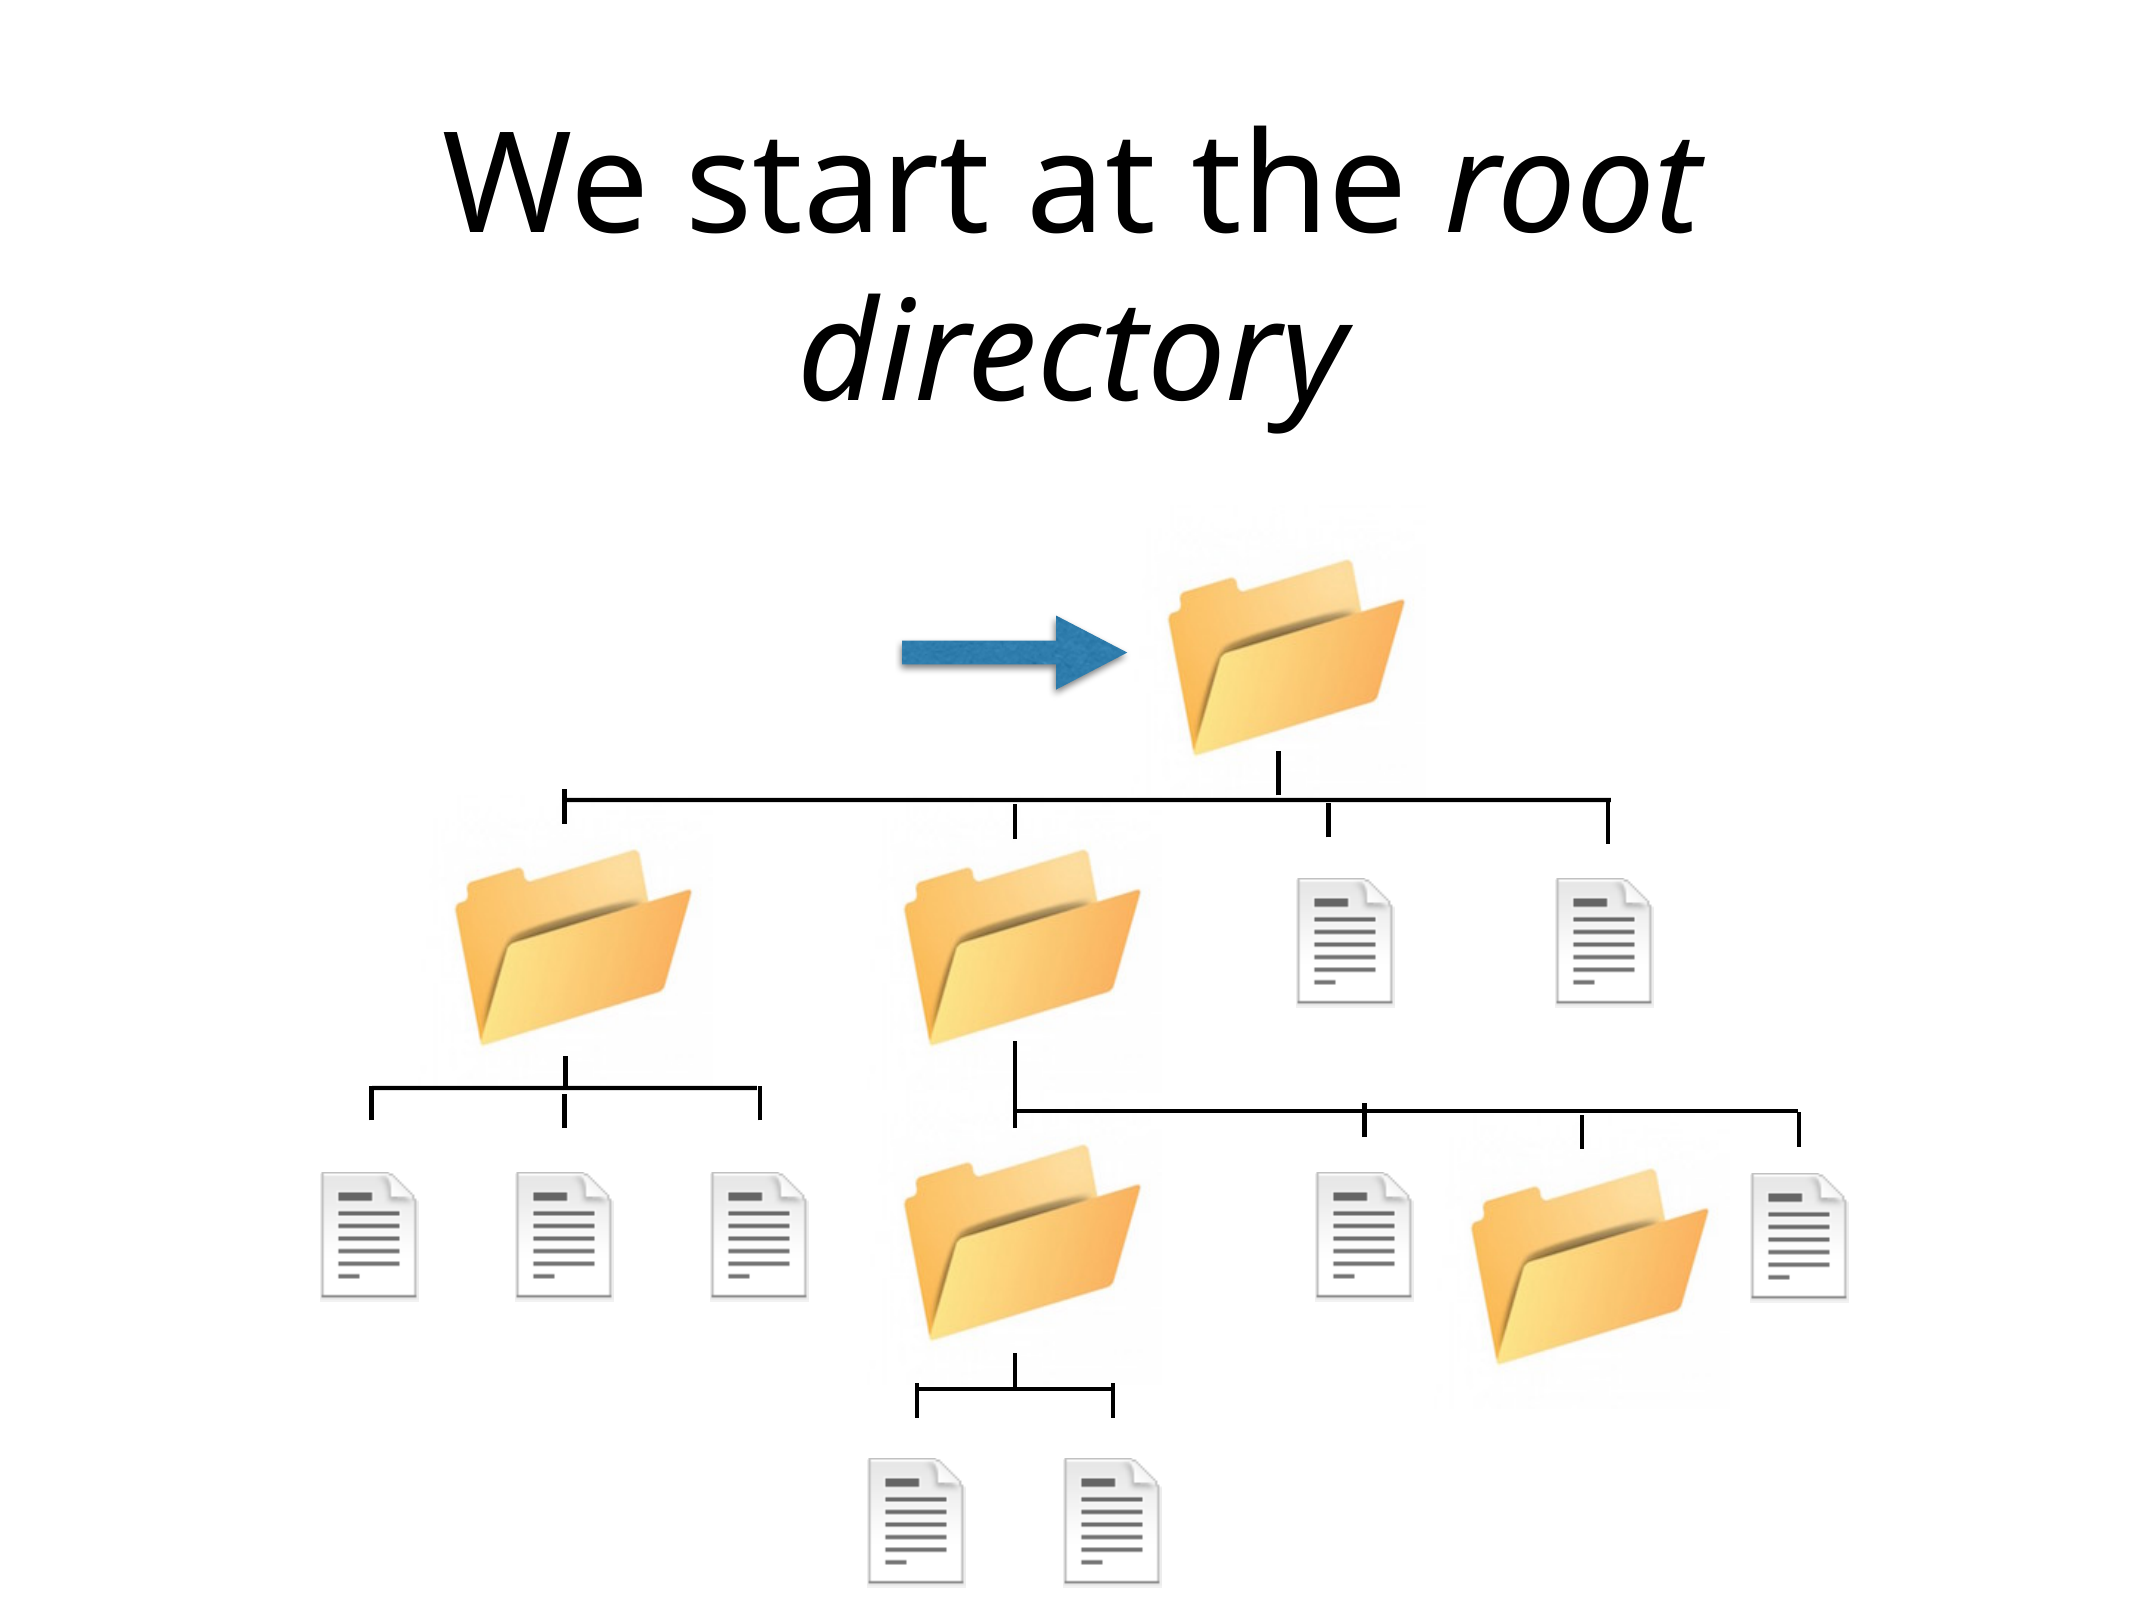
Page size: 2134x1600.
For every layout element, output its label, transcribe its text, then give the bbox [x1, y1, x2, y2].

picture [867, 1458, 966, 1588]
picture [1750, 1173, 1849, 1304]
list [161, 426, 1984, 1459]
picture [320, 1172, 419, 1303]
picture [1063, 1458, 1162, 1588]
picture [1554, 877, 1654, 1008]
picture [710, 1172, 809, 1303]
picture [1315, 1172, 1414, 1303]
picture [418, 795, 714, 1091]
text_box We start at the root directory [161, 83, 1983, 438]
text_box [902, 615, 1126, 690]
picture [867, 505, 1426, 1385]
picture [1296, 877, 1395, 1008]
picture [1434, 1114, 1730, 1410]
picture [515, 1172, 614, 1303]
